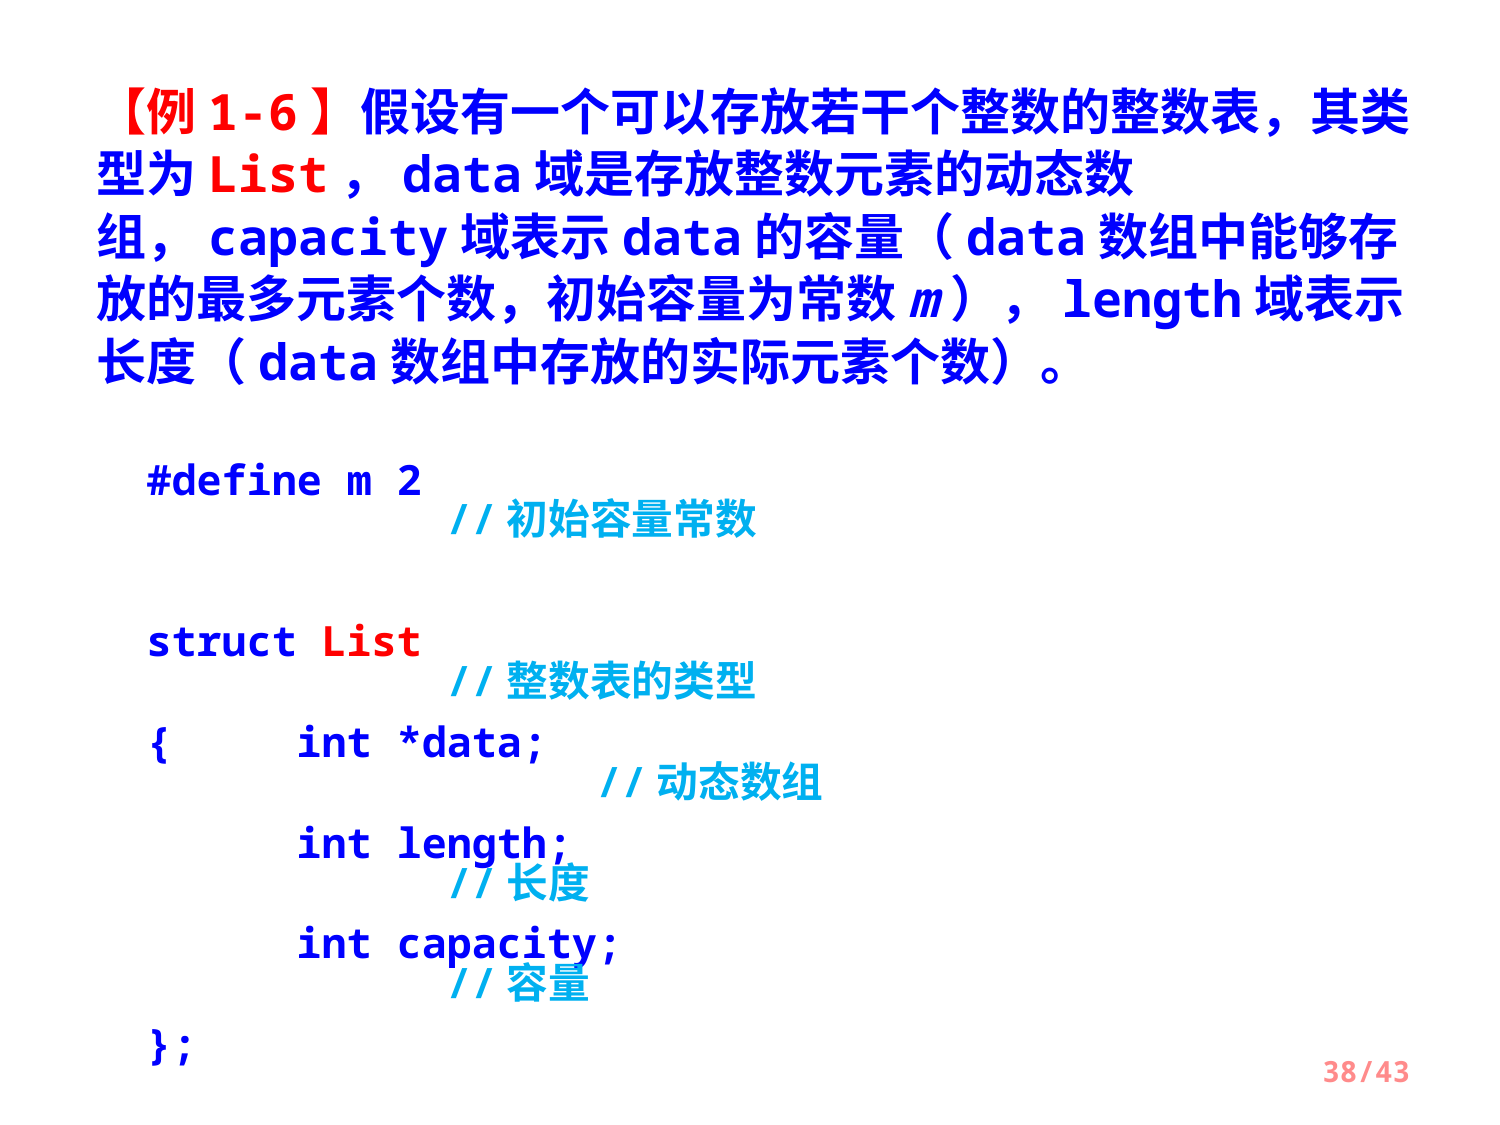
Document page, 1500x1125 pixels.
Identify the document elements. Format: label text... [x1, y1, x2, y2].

slide_number 38/43 [1074, 1042, 1425, 1103]
text_box #define m 2 //初始容量常数 struct List //整数表的类型 { int *data; //动态数组 int length; //长度 int capacity; //容量 }; [115, 443, 1361, 1088]
text_box 【例1-6】假设有一个可以存放若干个整数的整数表，其类型为List，data域是存放整数元素的动态数组，capacity域表示data的容量（data数组中能够存放的最多元素个数，初始容量为常数m），length域表示长度（data数组中存放的实际元素个数）。 [81, 70, 1430, 398]
